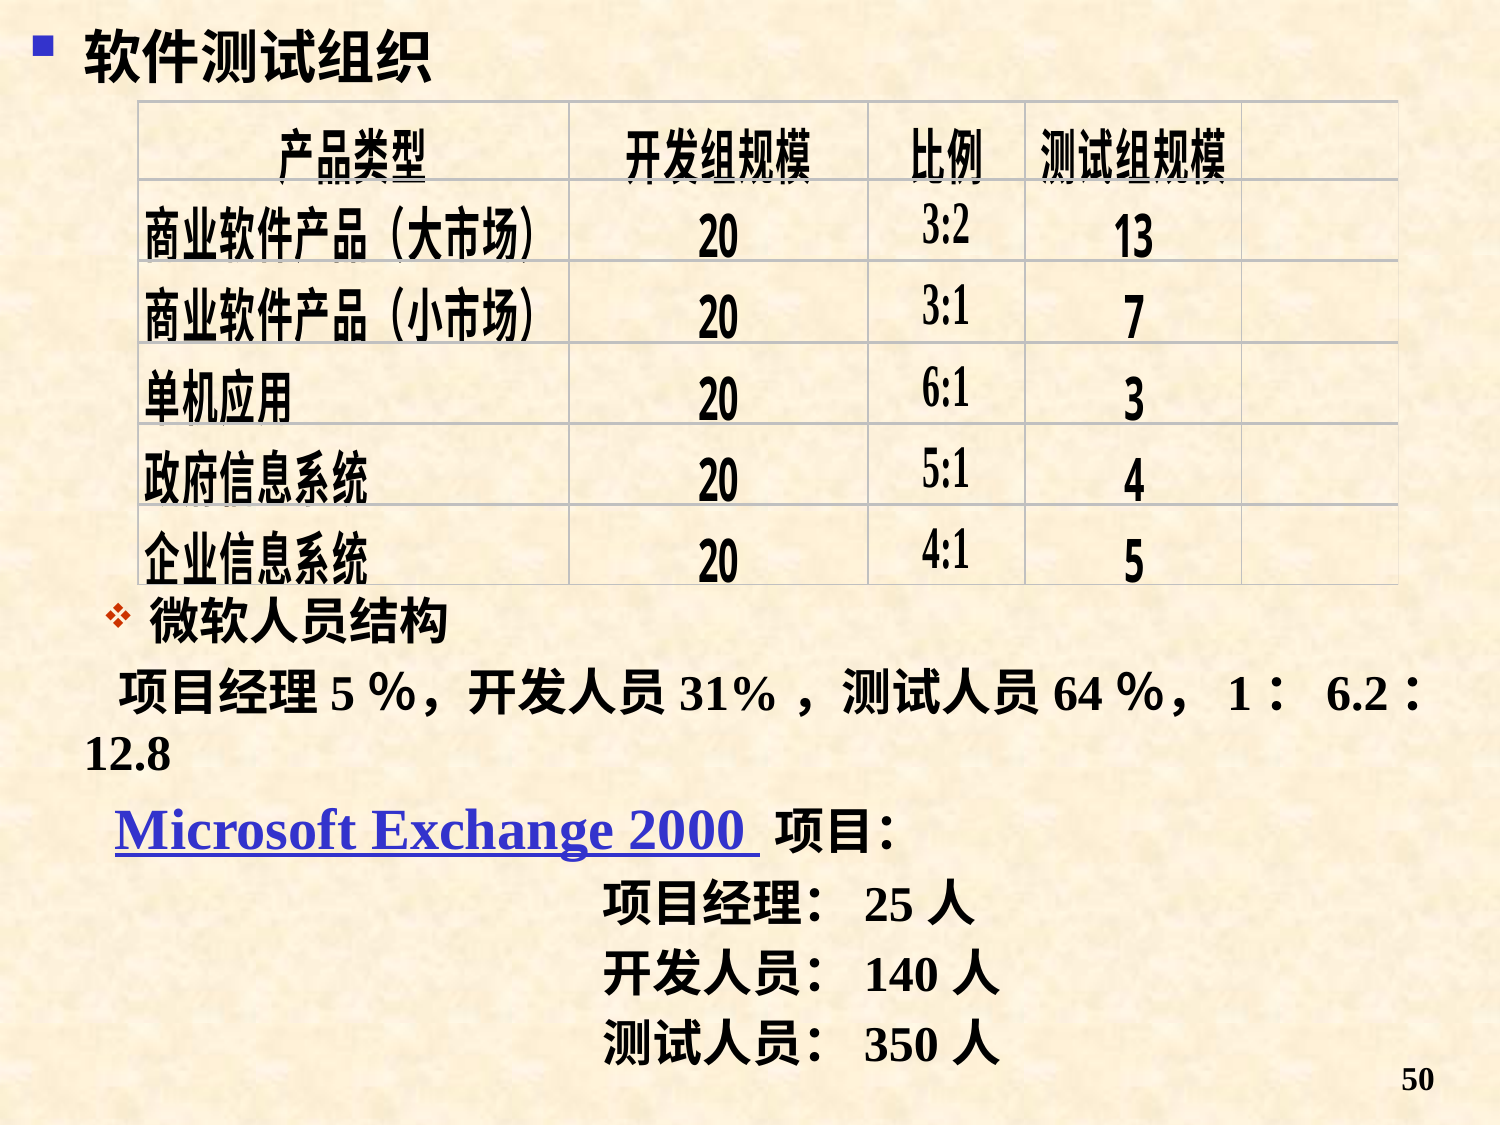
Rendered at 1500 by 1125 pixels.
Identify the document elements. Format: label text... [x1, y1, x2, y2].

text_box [137, 99, 1401, 588]
picture [0, 0, 1500, 1125]
list 软件测试组织 微软人员结构 项目经理5％，开发人员31%，测试人员64％，1：6.2：12.8 Microsoft Exchange 2000 项目： 项目经理：25人 开发人员：140人 测试人员：350人 [12, 12, 1500, 1125]
